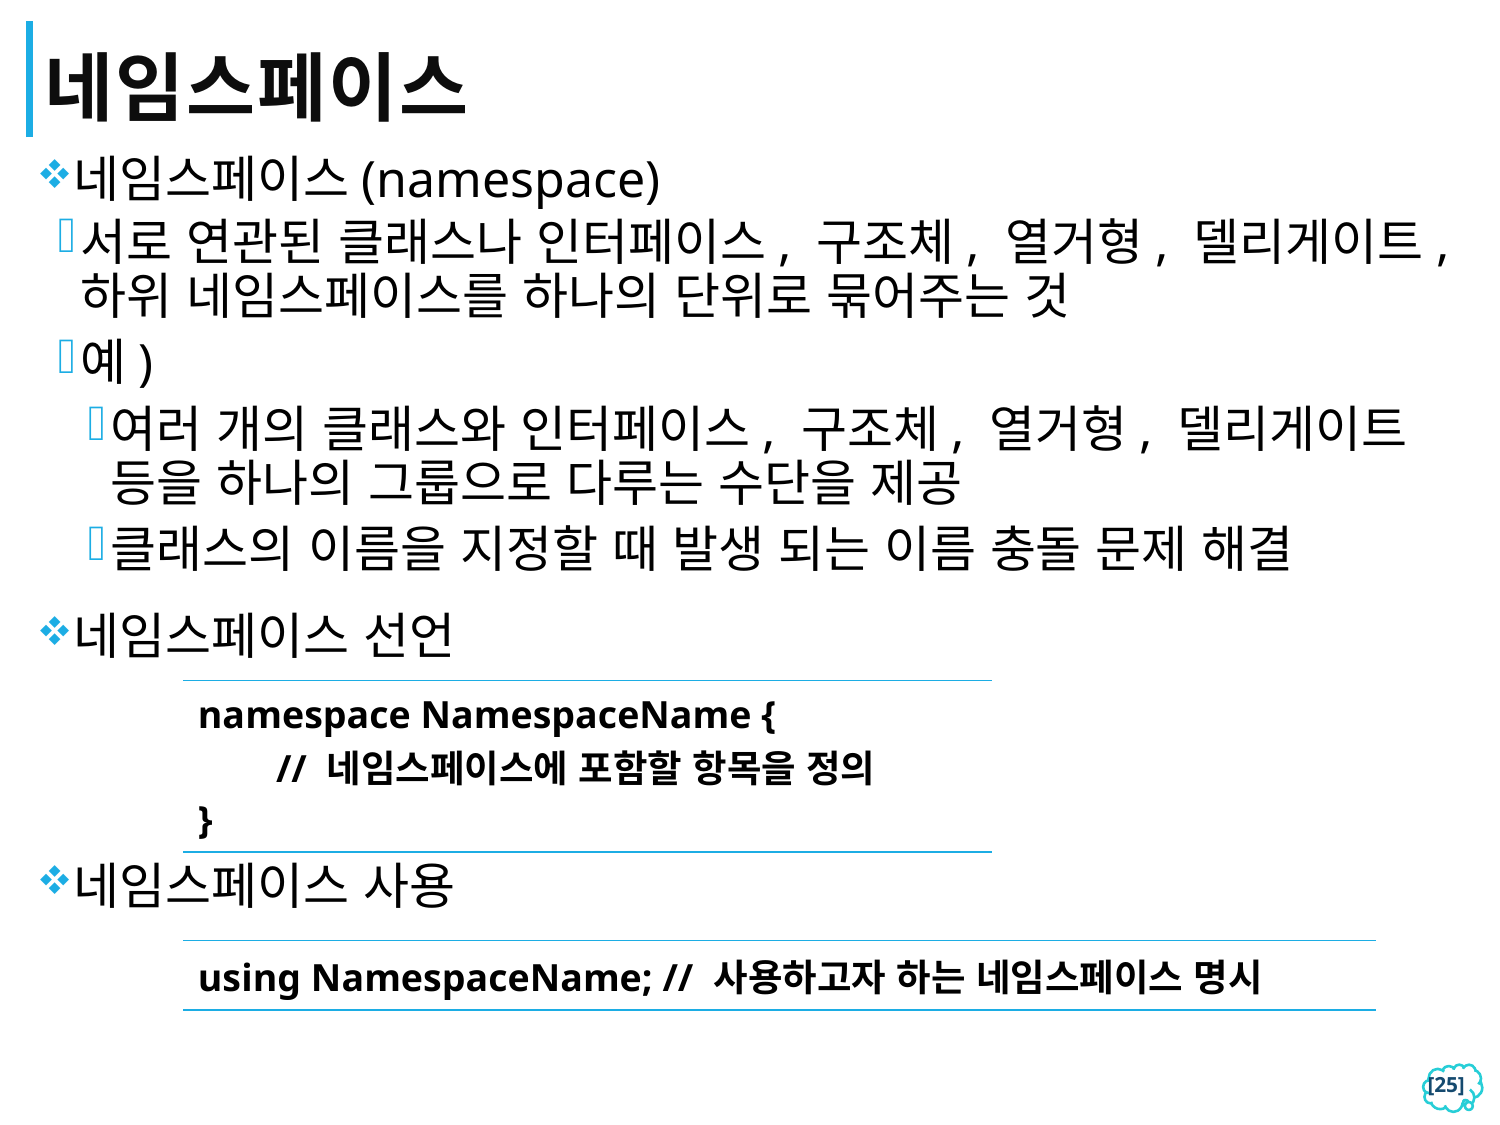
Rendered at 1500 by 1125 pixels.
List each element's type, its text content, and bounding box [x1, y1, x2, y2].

slide_number [24] [1385, 1059, 1480, 1111]
table_header using NamespaceName; // 사용하고자 하는 네임스페이스 명시 [183, 941, 1376, 1009]
title 네임스페이스 [29, 21, 1226, 138]
table_header namespace NamespaceName { // 네임스페이스에 포함할 항목을 정의 } [183, 681, 992, 851]
list 네임스페이스(namespace) 서로 연관된 클래스나 인터페이스, 구조체, 열거형, 델리게이트, 하위 네임스페이스를 하나의 단위로 묶어주는 것 예) 여러 개의 클래스와 인터페이스, 구조체, 열거형, 델리게이트 등을 하나의 그룹으로 다루는 수단을 제공 클래스의 이름을 지정할 때 발생 되는 이름 충돌 문제 해결 네임스페이스 선언 네임스페이스 사용 [29, 147, 1471, 1069]
